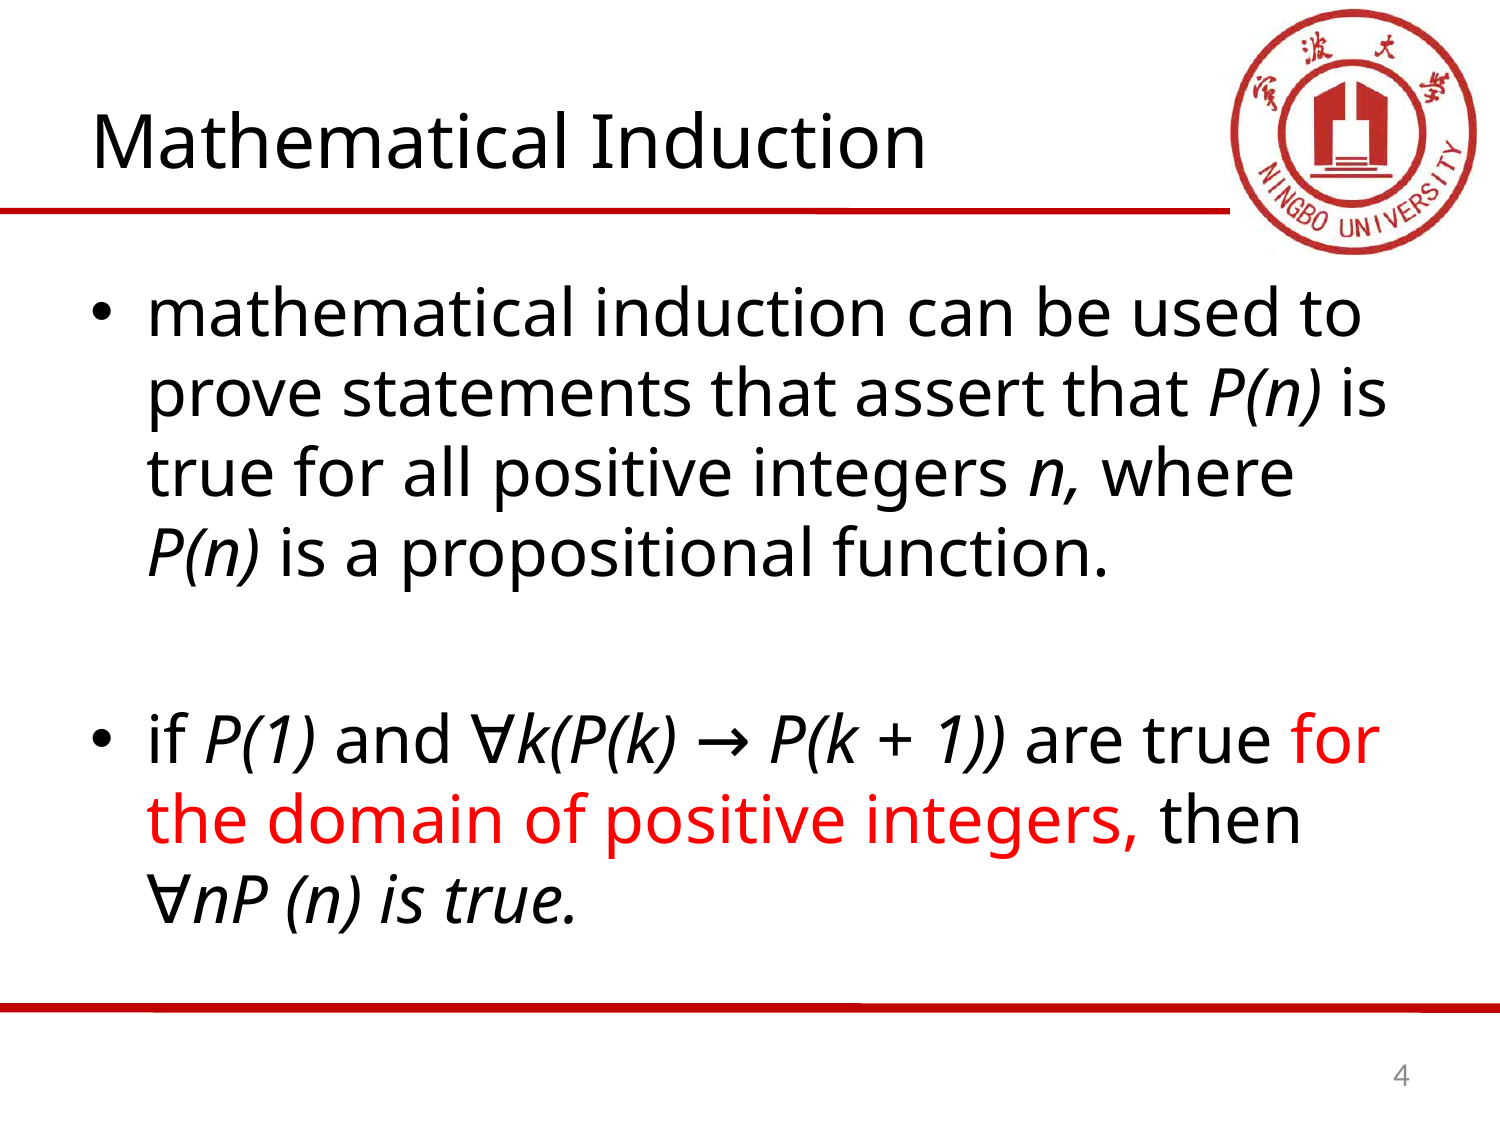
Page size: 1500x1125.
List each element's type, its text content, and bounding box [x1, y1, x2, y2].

title Mathematical Induction [75, 45, 1425, 233]
list mathematical induction can be used to prove statements that assert that P(n) is true for all positive integers n, where P(n) is a propositional function. if P(1) and ∀k(P(k) → P(k + 1)) are true for the domain of positive integers, then ∀nP (n) is true. [75, 262, 1425, 1005]
picture [1230, 8, 1477, 255]
slide_number 4 [1074, 1042, 1425, 1103]
